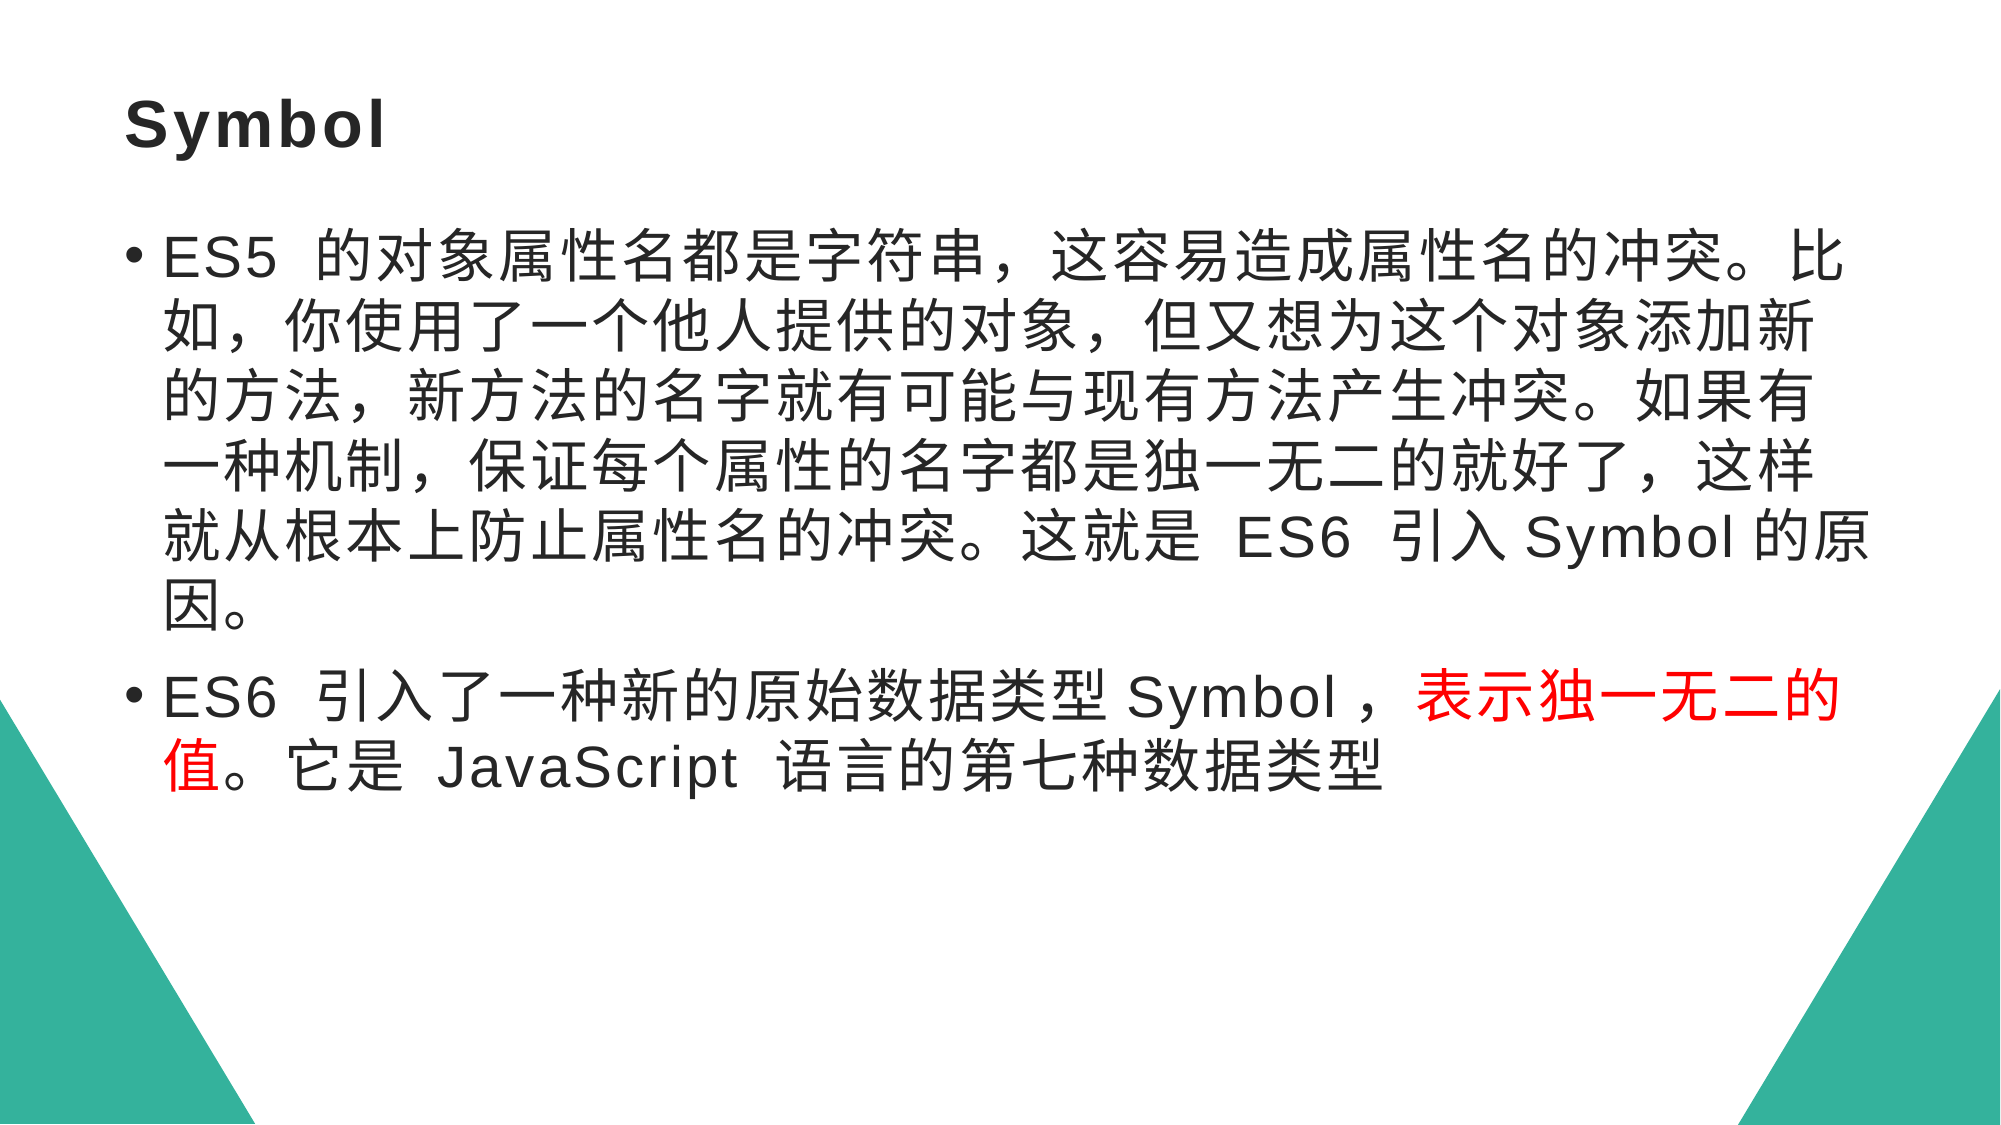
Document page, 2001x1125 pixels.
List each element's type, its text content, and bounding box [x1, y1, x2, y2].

list ES5 的对象属性名都是字符串，这容易造成属性名的冲突。比如，你使用了一个他人提供的对象，但又想为这个对象添加新的方法，新方法的名字就有可能与现有方法产生冲突。如果有一种机制，保证每个属性的名字都是独一无二的就好了，这样就从根本上防止属性名的冲突。这就是 ES6 引入Symbol的原因。 ES6 引入了一种新的原始数据类型Symbol，表示独一无二的值。它是 JavaScript 语言的第七种数据类型 [109, 211, 1891, 1041]
title Symbol [109, 72, 1891, 146]
